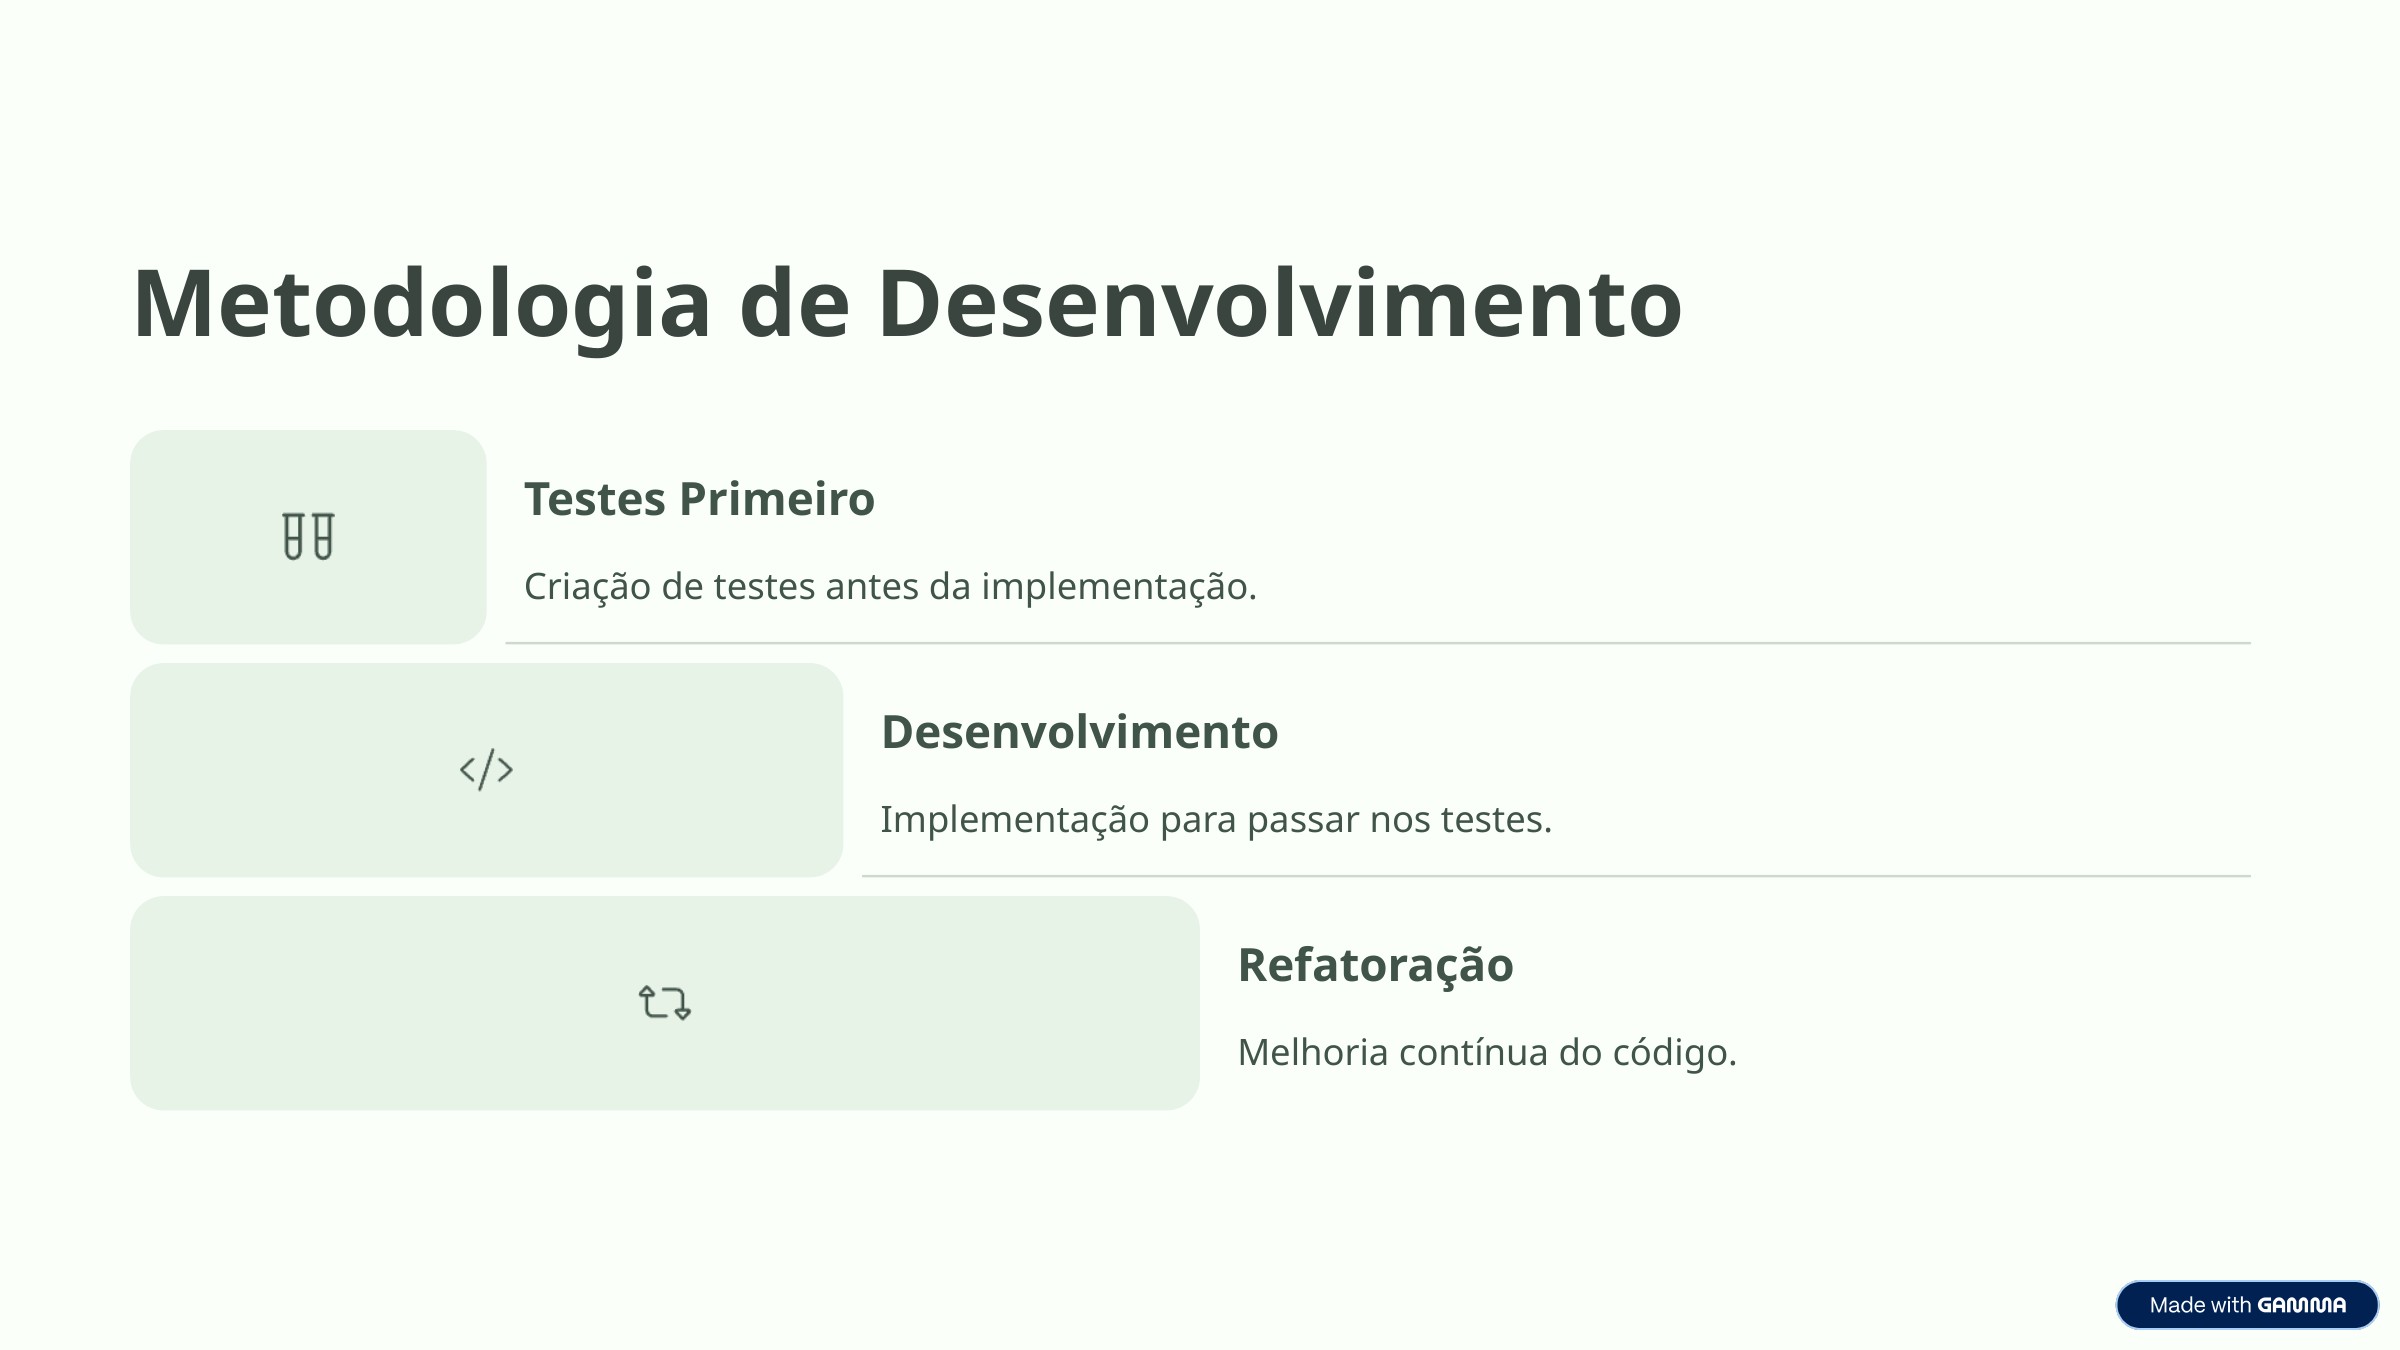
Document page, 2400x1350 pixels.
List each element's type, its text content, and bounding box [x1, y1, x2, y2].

picture [282, 504, 335, 570]
text_box Implementação para passar nos testes. [880, 780, 1582, 841]
text_box Refatoração [1237, 933, 1703, 992]
picture [638, 970, 692, 1036]
text_box Desenvolvimento [880, 700, 1346, 759]
picture [460, 737, 513, 804]
text_box [130, 663, 844, 878]
text_box Metodologia de Desenvolvimento [130, 239, 1689, 356]
text_box Criação de testes antes da implementação. [523, 547, 1289, 608]
text_box [130, 430, 487, 645]
text_box [505, 641, 2252, 645]
text_box Testes Primeiro [523, 467, 989, 526]
text_box [130, 896, 1201, 1111]
picture [2106, 1271, 2389, 1339]
text_box Melhoria contínua do código. [1237, 1013, 1758, 1074]
text_box [861, 874, 2252, 878]
